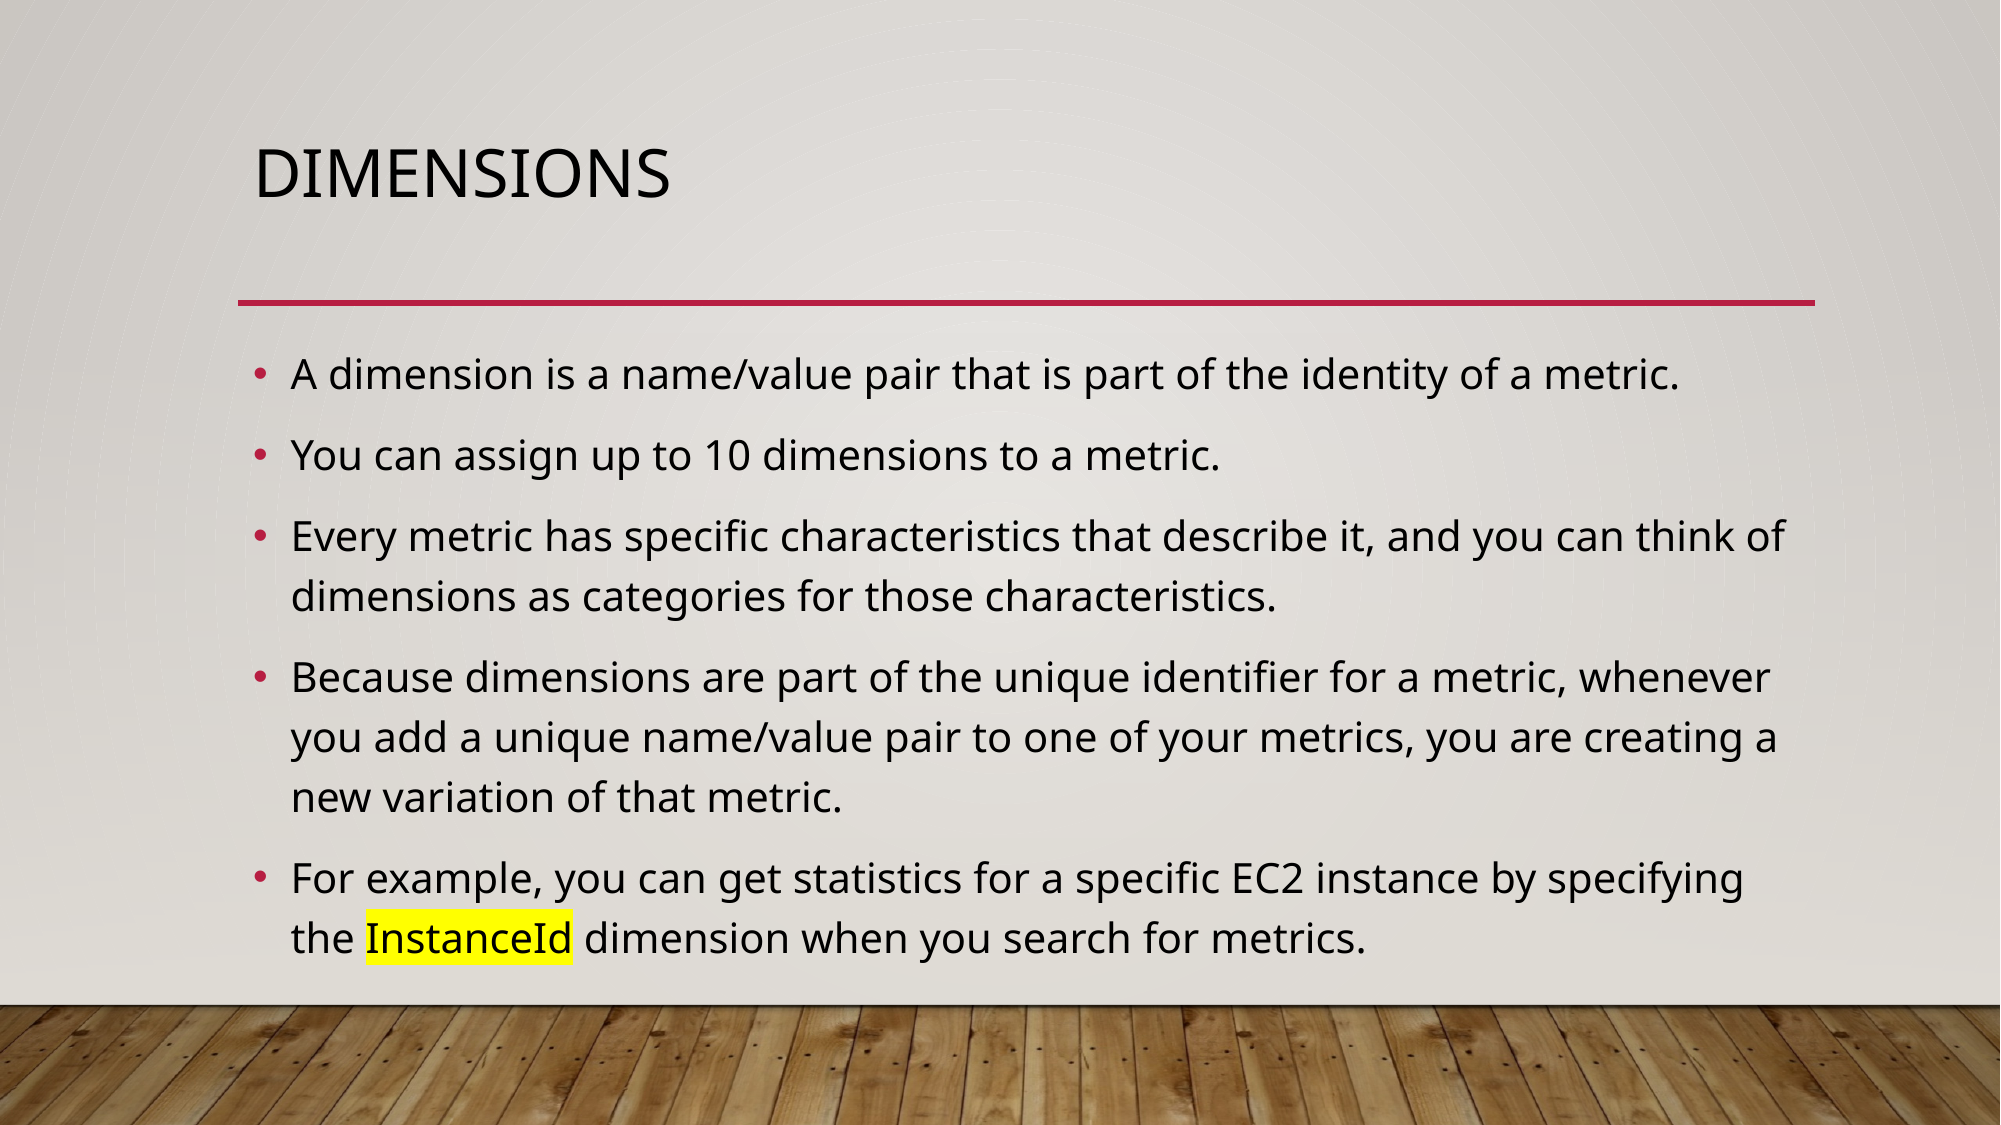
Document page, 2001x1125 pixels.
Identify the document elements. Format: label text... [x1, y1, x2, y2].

picture [0, 1005, 2000, 1125]
list A dimension is a name/value pair that is part of the identity of a metric. You can assign up to 10 dimensions to a metric. Every metric has specific characteristics that describe it, and you can think of dimensions as categories for those characteristics. Because dimensions are part of the unique identifier for a metric, whenever you add a unique name/value pair to one of your metrics, you are creating a new variation of that metric. For example, you can get statistics for a specific EC2 instance by specifying the InstanceId dimension when you search for metrics. [238, 330, 1814, 1024]
title dimensions [238, 131, 1814, 305]
